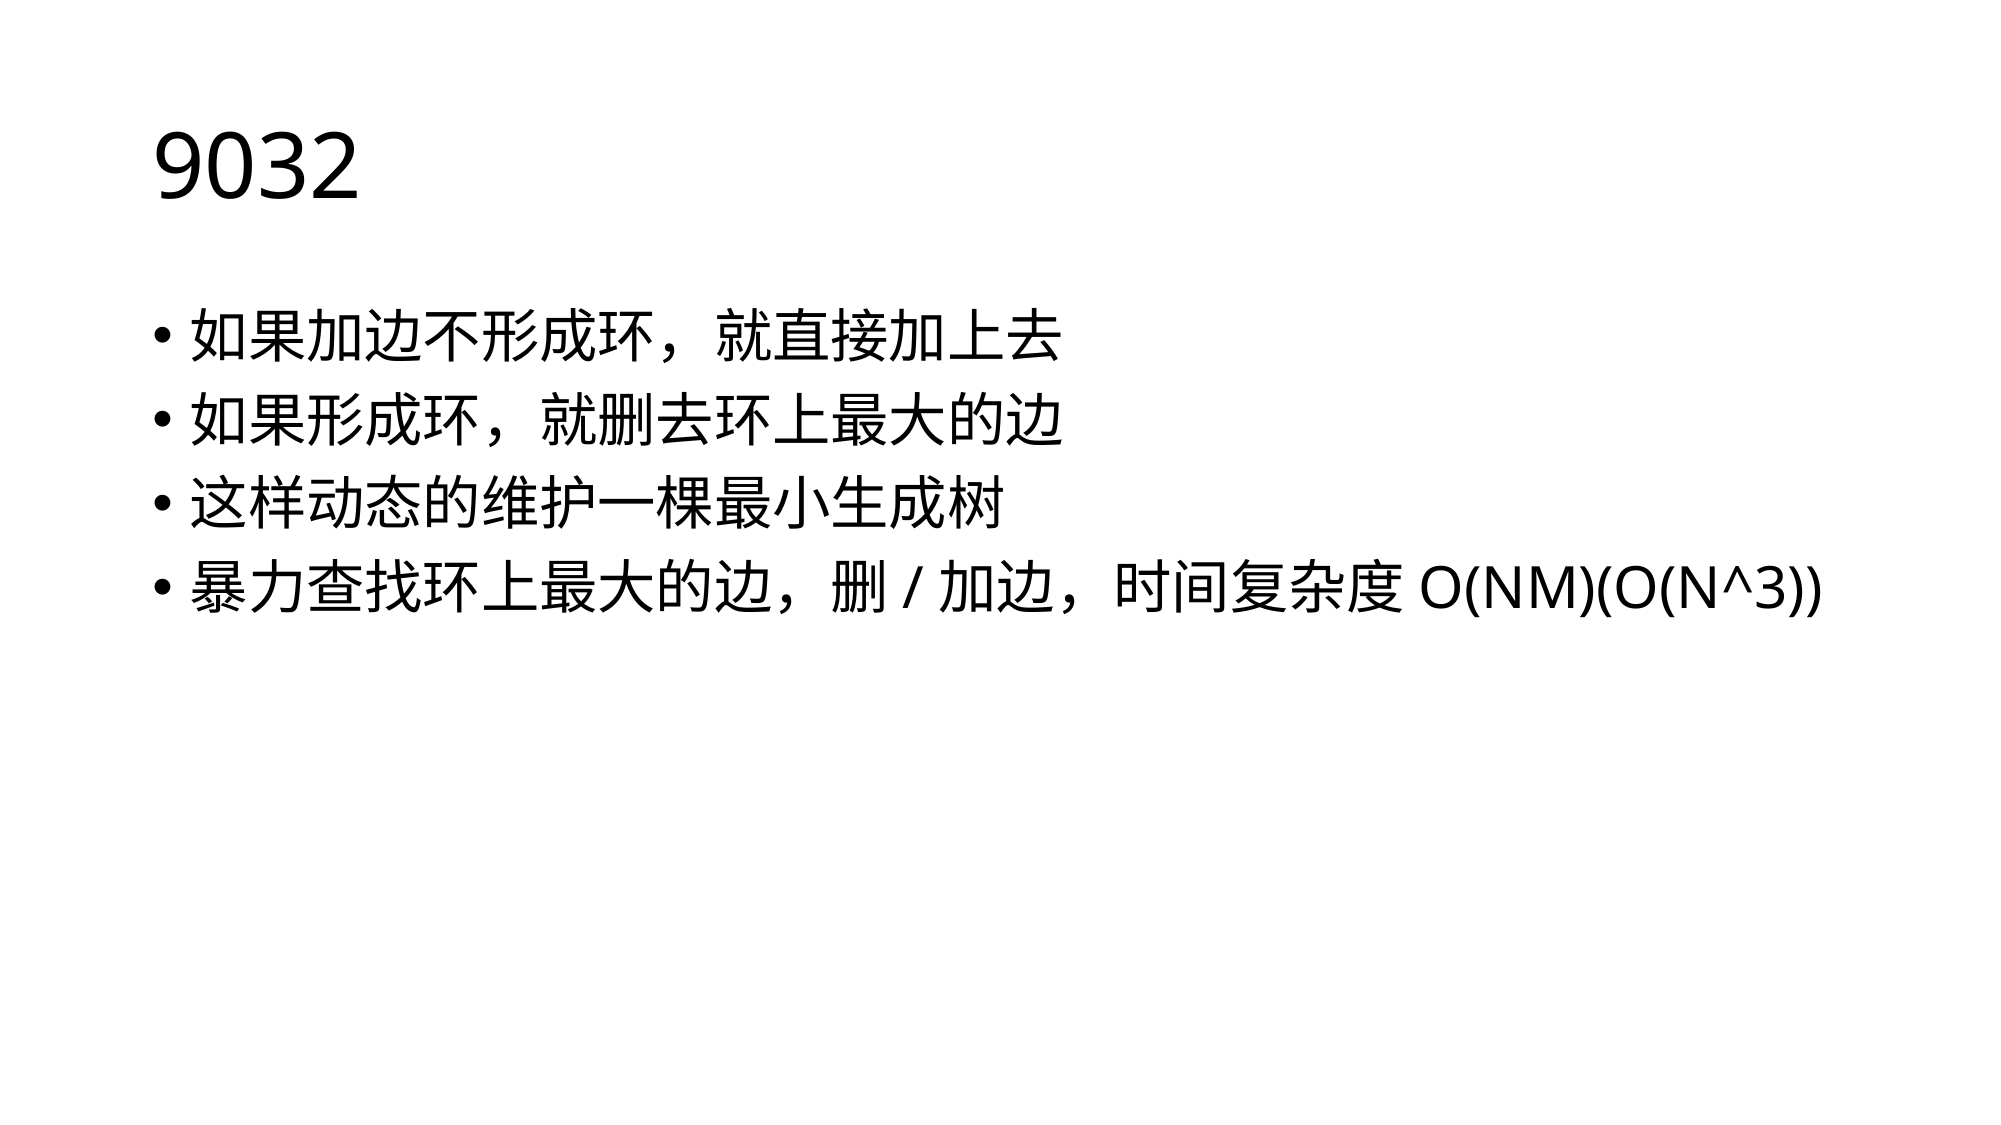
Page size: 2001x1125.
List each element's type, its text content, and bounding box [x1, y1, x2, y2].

list 如果加边不形成环，就直接加上去 如果形成环，就删去环上最大的边 这样动态的维护一棵最小生成树 暴力查找环上最大的边，删/加边，时间复杂度O(NM)(O(N^3)) [137, 299, 1863, 1014]
title 9032 [137, 59, 1863, 278]
